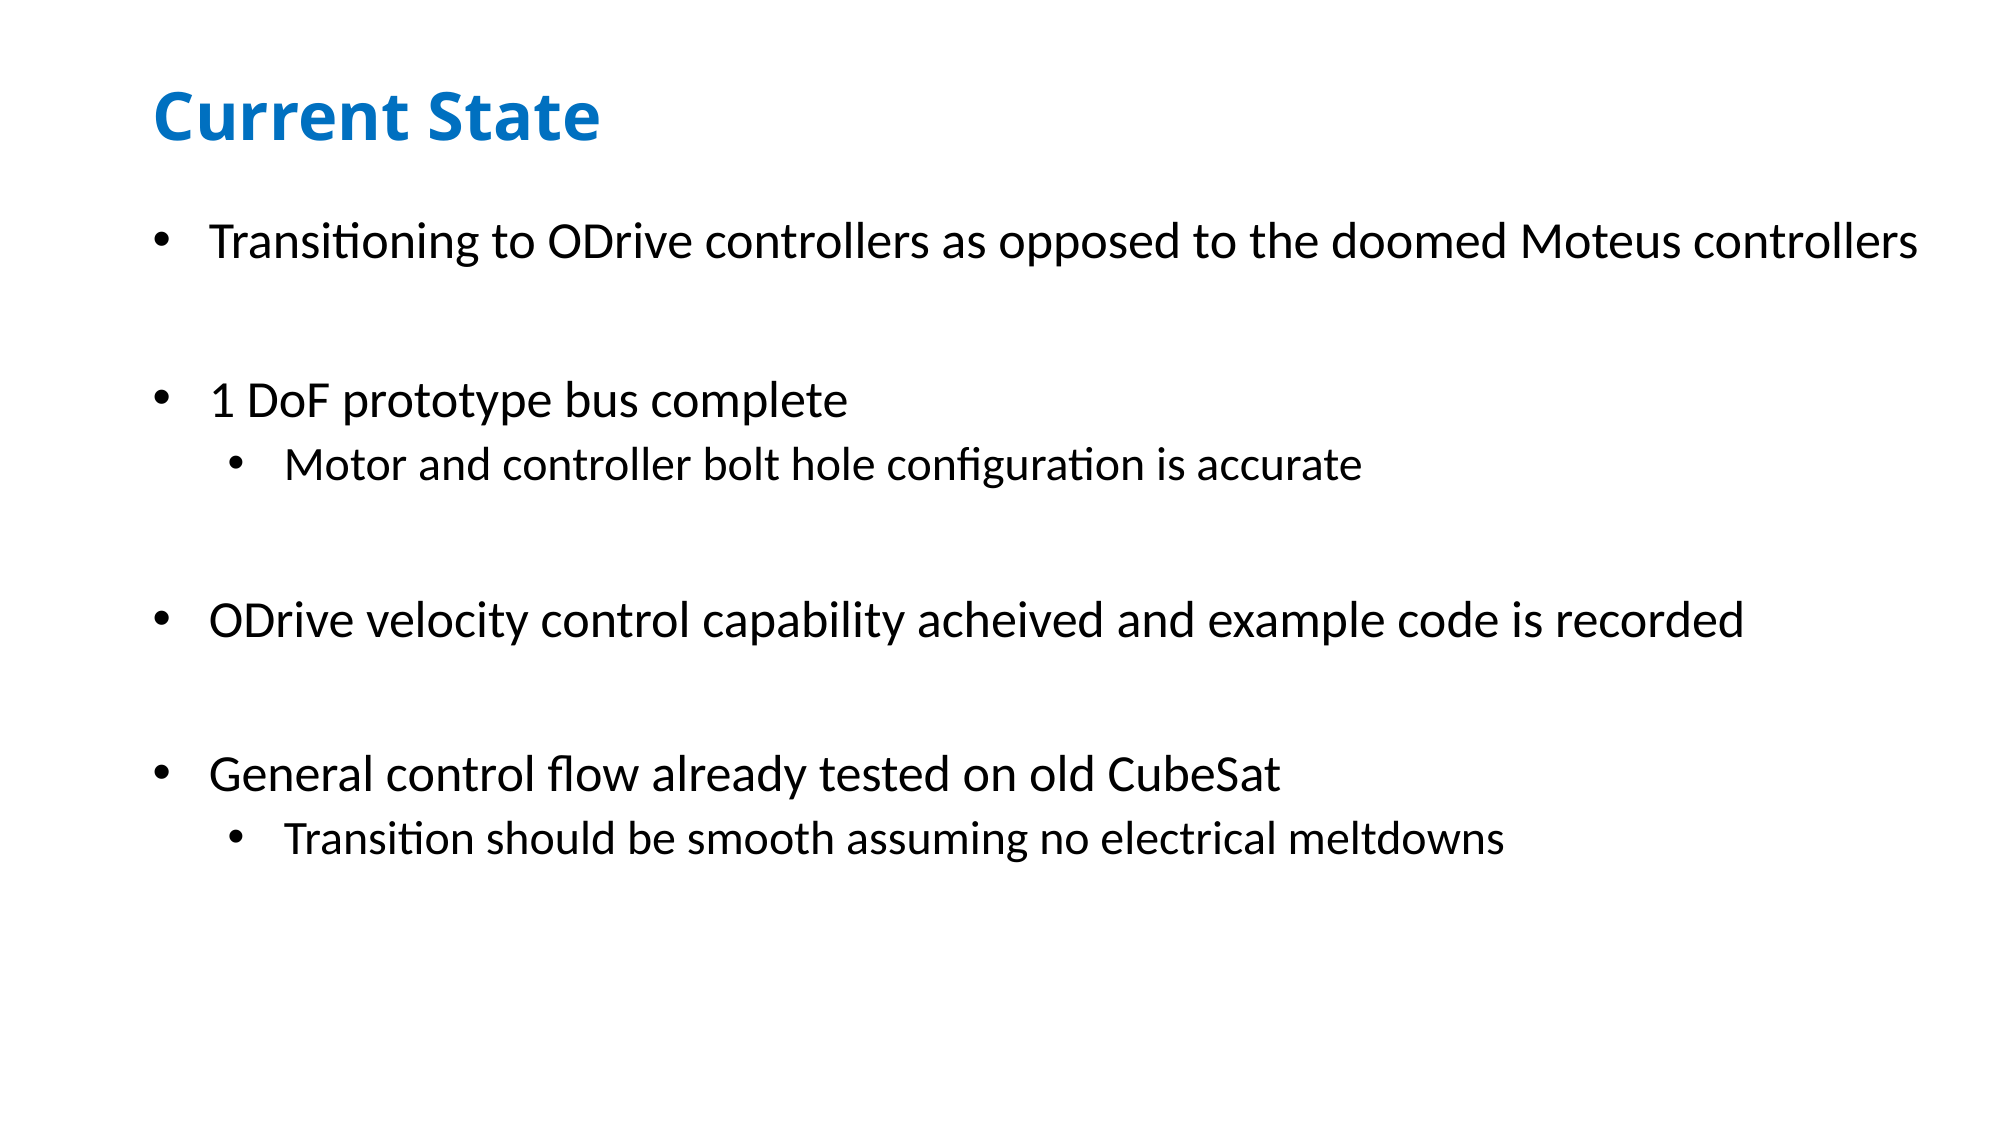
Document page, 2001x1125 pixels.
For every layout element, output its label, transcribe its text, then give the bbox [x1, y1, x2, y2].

list Transitioning to ODrive controllers as opposed to the doomed Moteus controllers 1 DoF prototype bus complete Motor and controller bolt hole configuration is accurate ODrive velocity control capability acheived and example code is recorded General control flow already tested on old CubeSat Transition should be smooth assuming no electrical meltdowns [137, 206, 1976, 963]
title Current State [137, 75, 783, 163]
